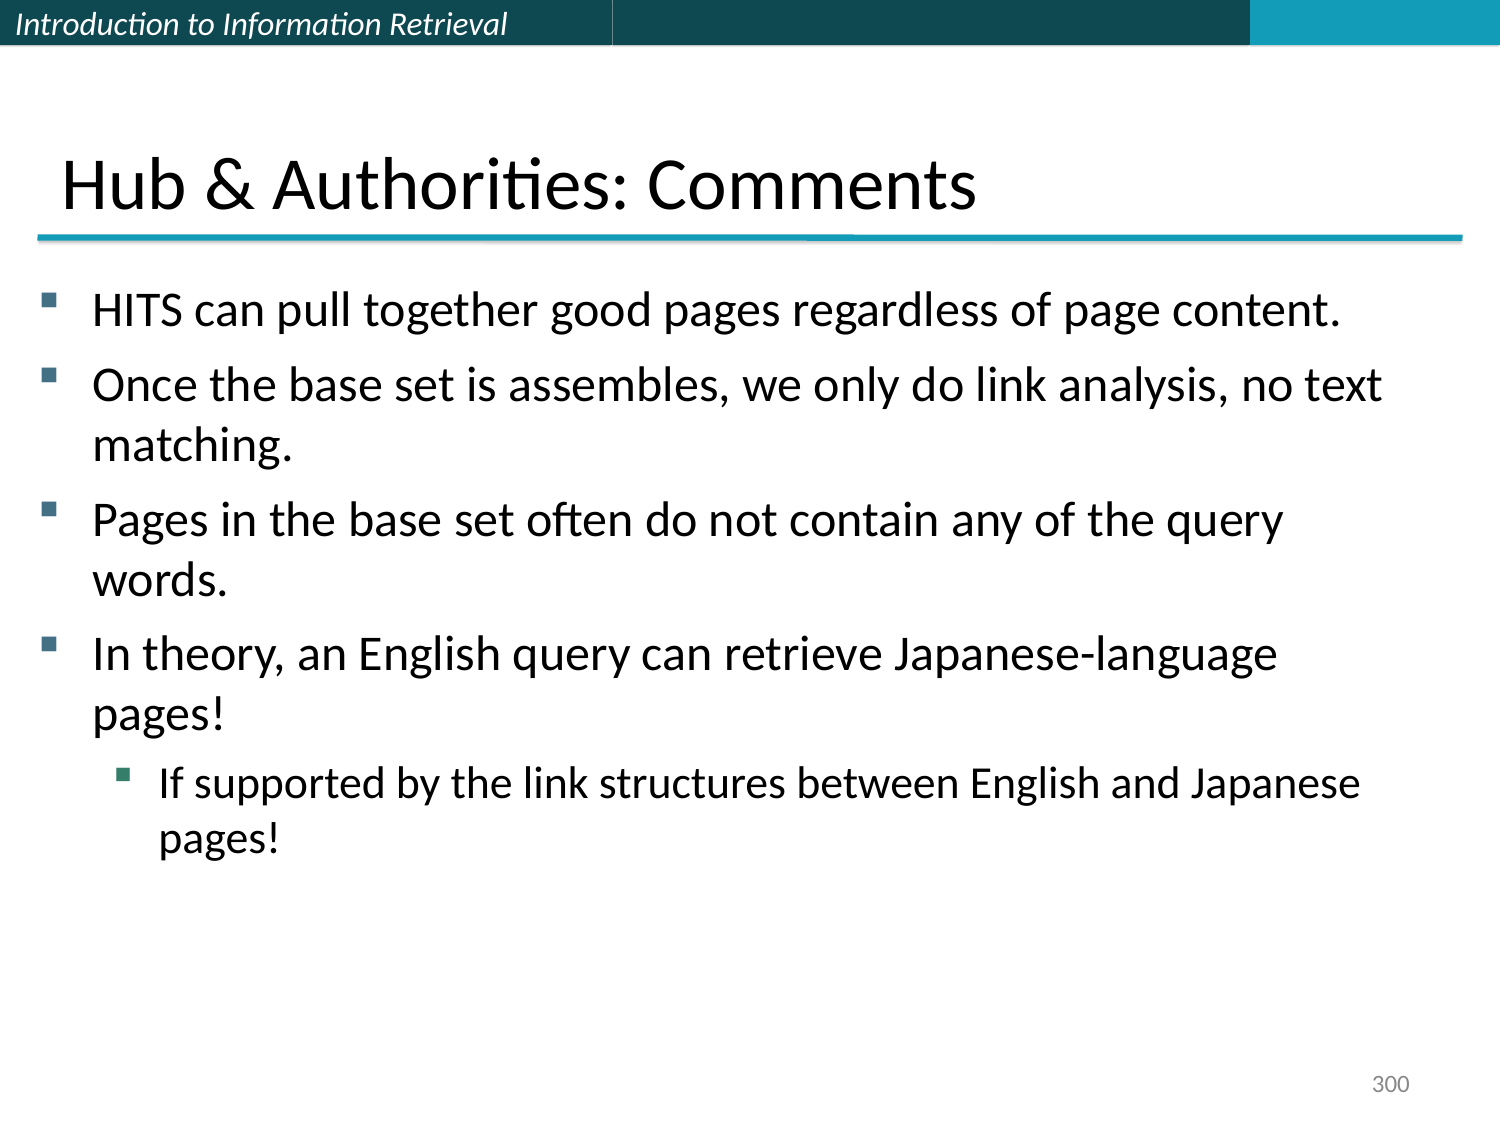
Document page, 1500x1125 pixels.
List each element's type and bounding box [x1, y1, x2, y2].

text_box [22, 269, 1425, 1125]
text_box [46, 0, 1425, 233]
